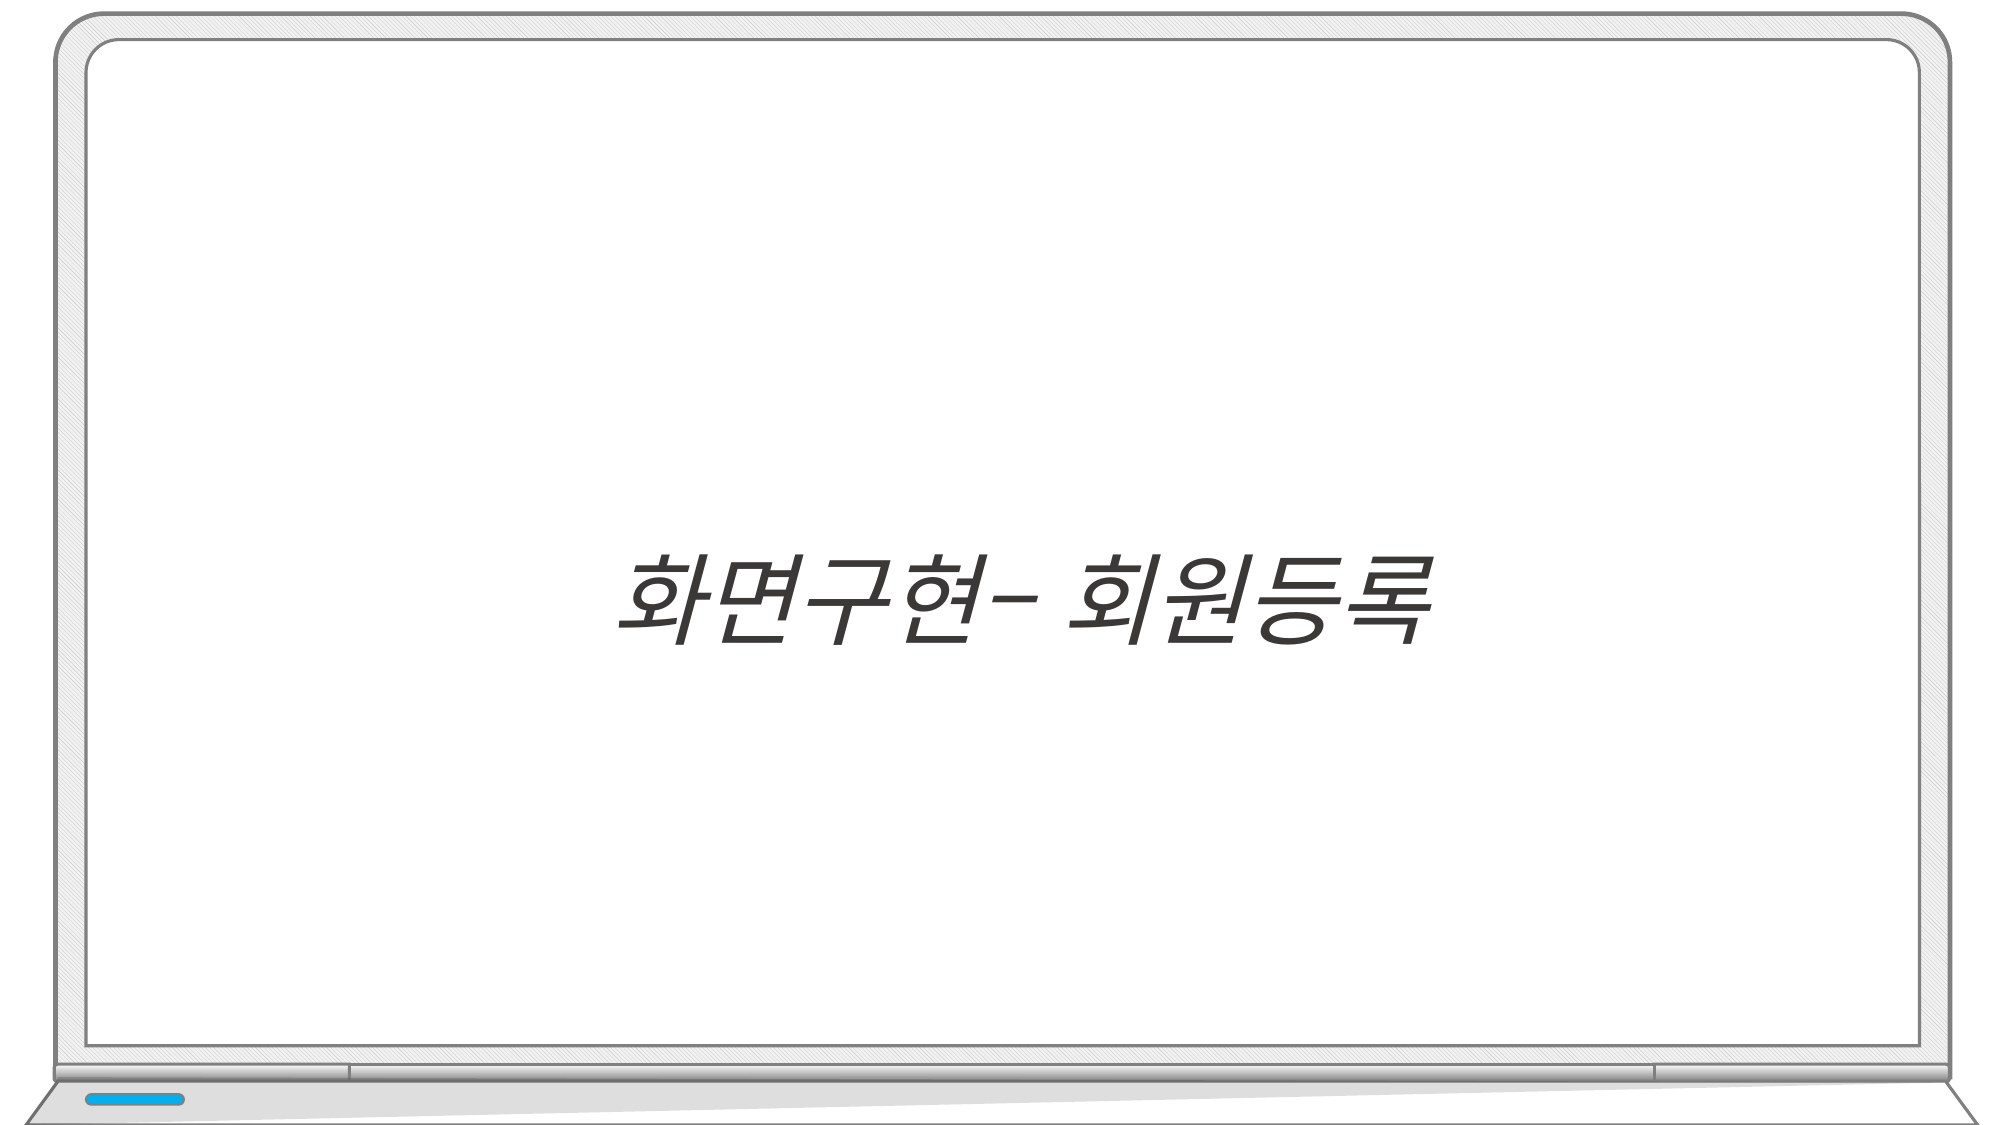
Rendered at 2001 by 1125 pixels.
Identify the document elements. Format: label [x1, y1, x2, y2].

text_box [24, 13, 1978, 1125]
